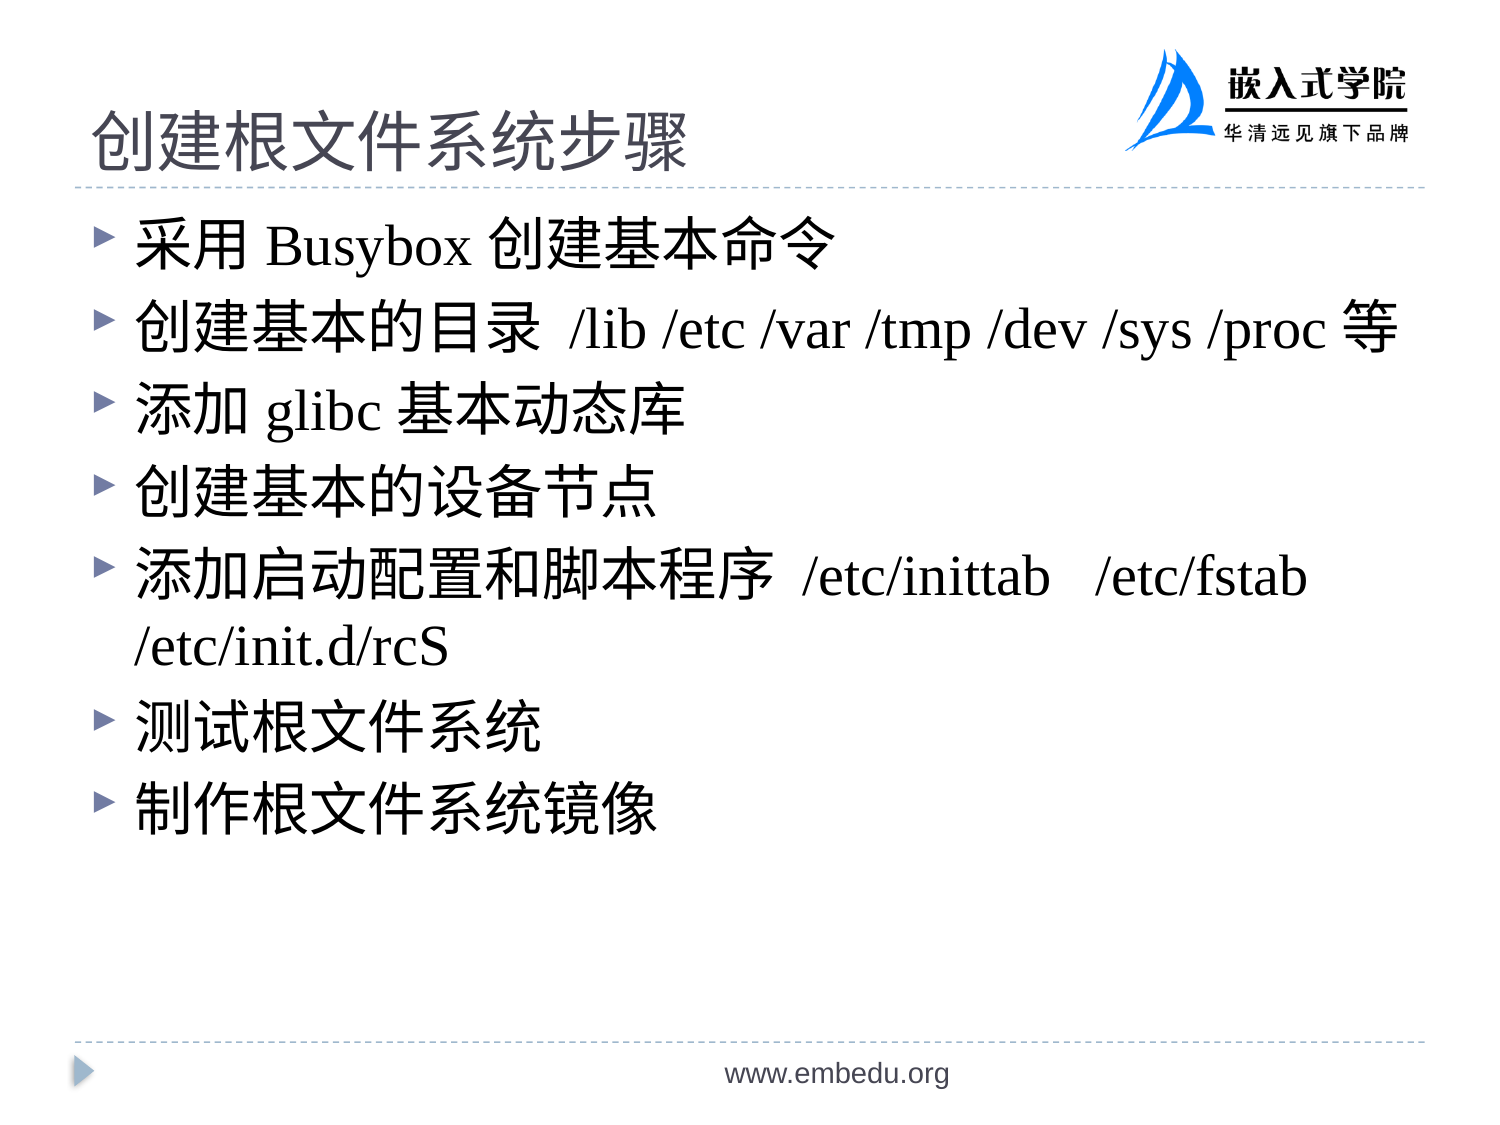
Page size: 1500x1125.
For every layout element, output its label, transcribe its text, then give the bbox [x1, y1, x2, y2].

footer www.embedu.org [600, 1046, 1075, 1125]
title 创建根文件系统步骤 [74, 24, 1426, 188]
list 采用Busybox创建基本命令 创建基本的目录 /lib /etc /var /tmp /dev /sys /proc等 添加glibc基本动态库 创建基本的设备节点 添加启动配置和脚本程序 /etc/inittab /etc/fstab /etc/init.d/rcS 测试根文件系统 制作根文件系统镜像 [74, 199, 1426, 1006]
